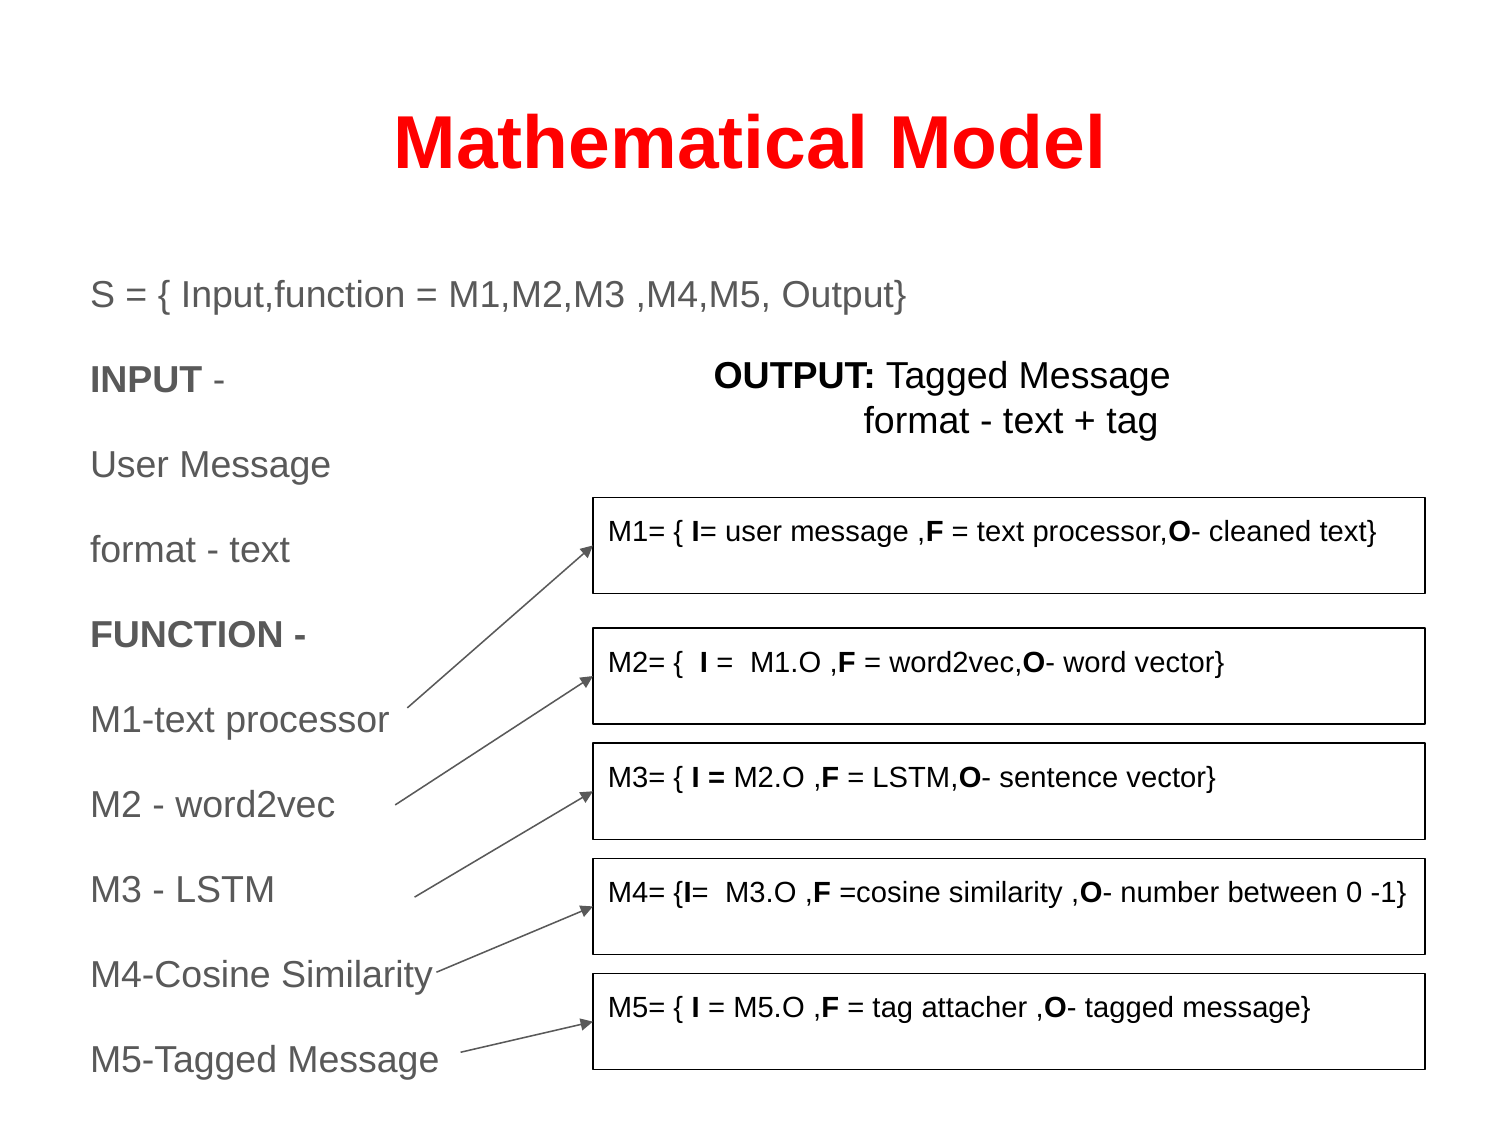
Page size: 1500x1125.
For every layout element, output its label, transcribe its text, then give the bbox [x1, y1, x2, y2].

text_box M5= { I = M5.O ,F = tag attacher ,O- tagged message} [592, 973, 1425, 1070]
text_box M2= { I = M1.O ,F = word2vec,O- word vector} [598, 627, 1425, 725]
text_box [394, 675, 594, 806]
text_box M1= { I= user message ,F = text processor,O- cleaned text} [592, 497, 1425, 594]
text_box M4= {I= M3.O ,F =cosine similarity ,O- number between 0 -1} [596, 858, 1425, 955]
title Mathematical Model [75, 45, 1425, 233]
text_box OUTPUT: Tagged Message format - text + tag [698, 336, 1358, 473]
text_box M3= { I = M2.O ,F = LSTM,O- sentence vector} [598, 743, 1425, 840]
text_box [460, 1021, 594, 1053]
list S = { Input,function = M1,M2,M3 ,M4,M5, Output} INPUT - User Message format - text FUNCTION - M1-text processor M2 - word2vec M3 - LSTM M4-Cosine Similarity M5-Tagged Message [75, 255, 1425, 1095]
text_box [407, 545, 594, 675]
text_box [436, 906, 594, 973]
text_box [414, 790, 594, 898]
